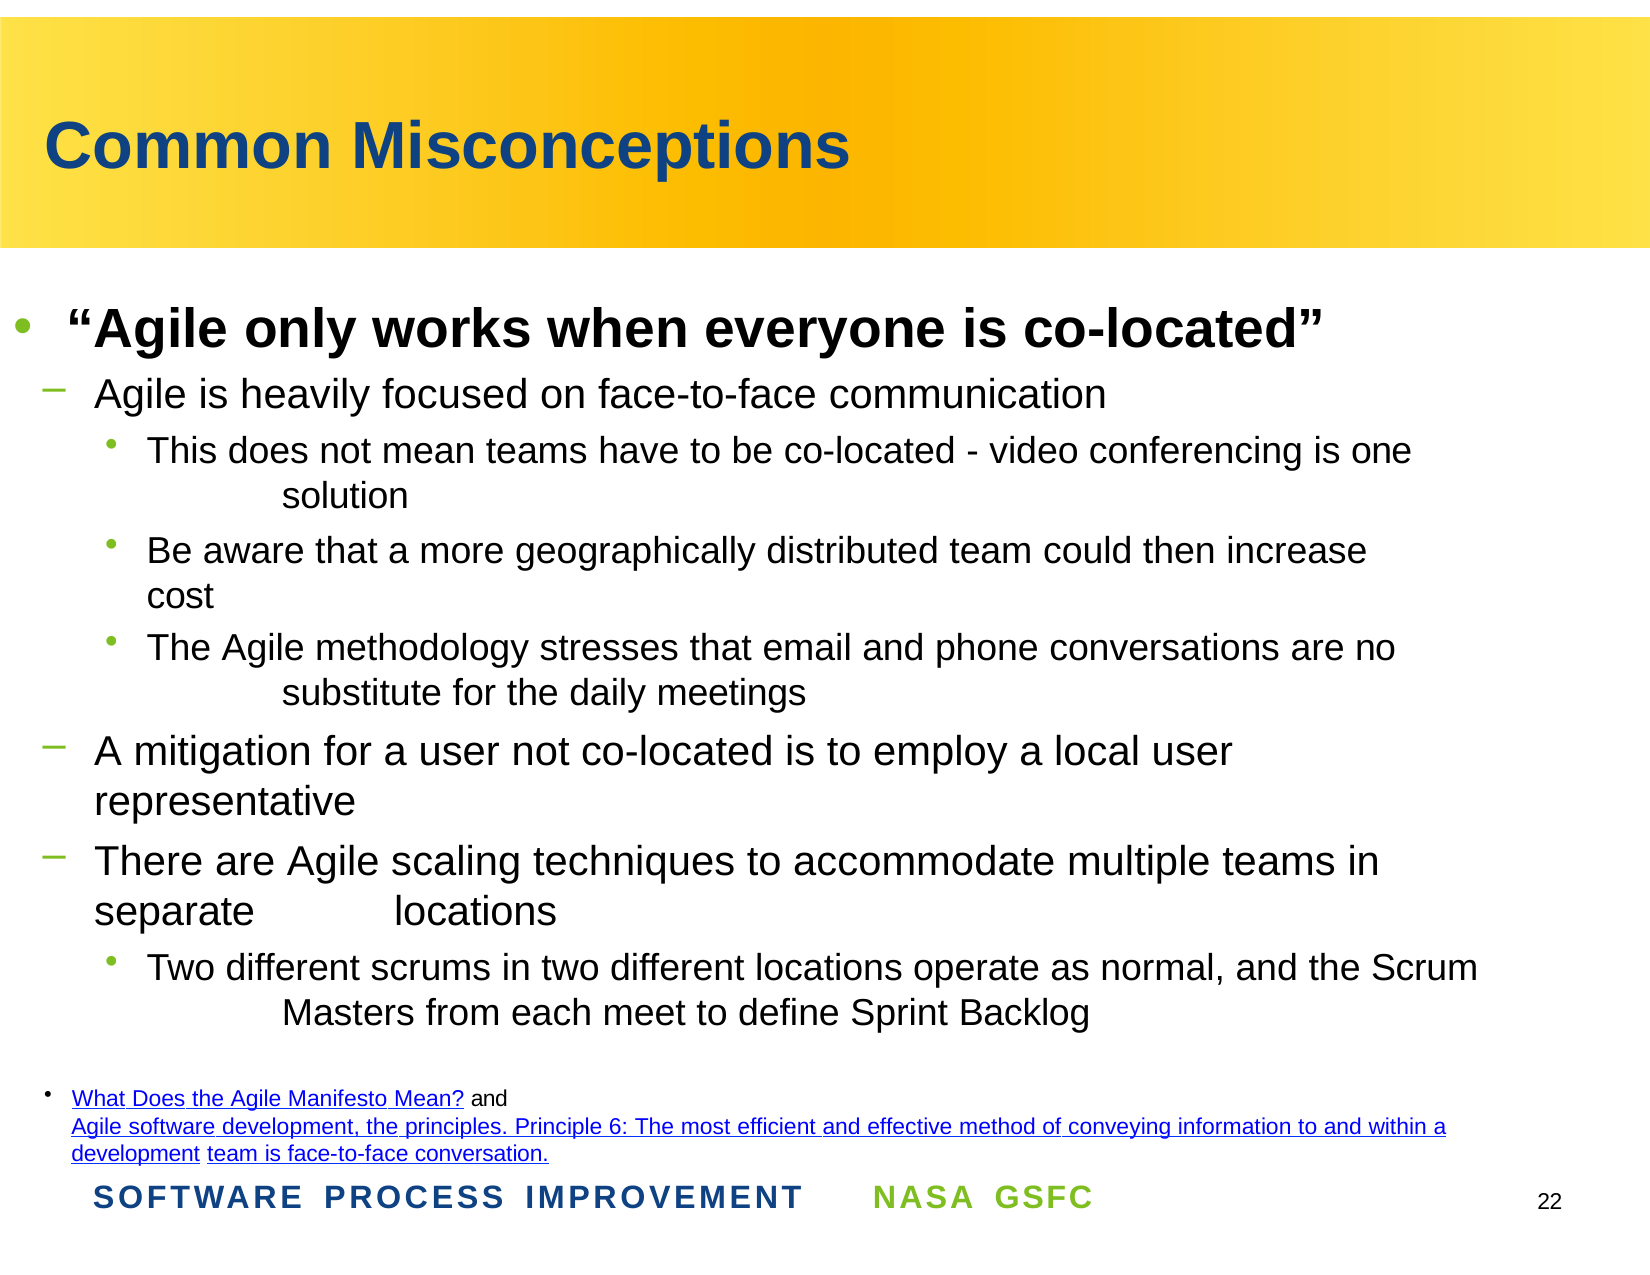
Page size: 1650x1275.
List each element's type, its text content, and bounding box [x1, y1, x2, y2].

picture [0, 17, 1650, 248]
text_box What Does the Agile Manifesto Mean? and Agile software development, the principles. Principle 6: The most efficient and effective method of conveying information to and within a development team is face-to-face conversation. [42, 1081, 1582, 1167]
footer NASA GSFC [870, 1177, 1106, 1275]
title Common Misconceptions [42, 99, 1168, 315]
slide_number SOFTWARE PROCESS IMPROVEMENT [90, 1177, 822, 1275]
slide_number 21 [1531, 1186, 1572, 1275]
text_box “Agile only works when everyone is co-located” Agile is heavily focused on face-to-face communication This does not mean teams have to be co-located - video conferencing is one solution Be aware that a more geographically distributed team could then increase cost The Agile methodology stresses that email and phone conversations are no substitute for the daily meetings A mitigation for a user not co-located is to employ a local user representative There are Agile scaling techniques to accommodate multiple teams in separate locations Two different scrums in two different locations operate as normal, and the Scrum Masters from each meet to define Sprint Backlog [11, 278, 1551, 1034]
